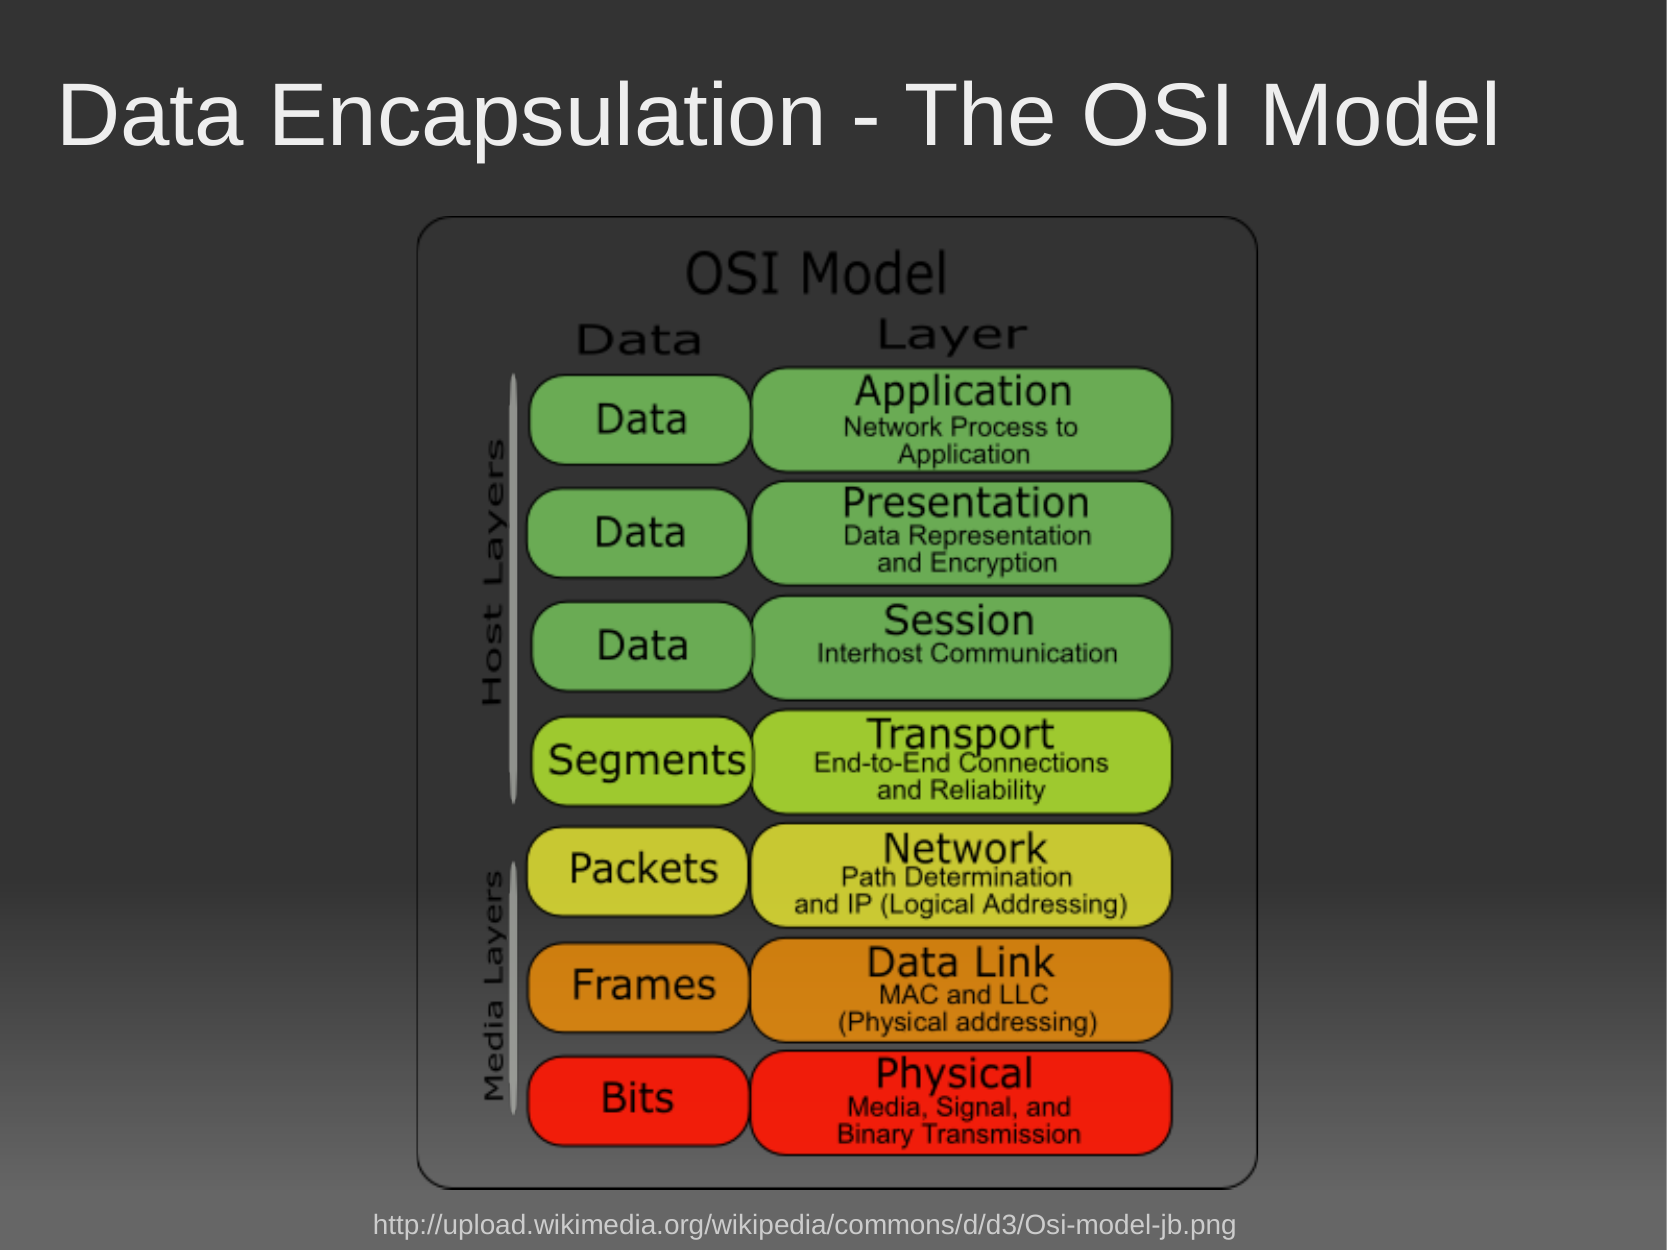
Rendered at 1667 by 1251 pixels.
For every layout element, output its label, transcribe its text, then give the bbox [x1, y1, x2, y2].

picture [0, 0, 1667, 1250]
text_box http://upload.wikimedia.org/wikipedia/commons/d/d3/Osi-model-jb.png [366, 1200, 1394, 1250]
text_box [416, 216, 1259, 1190]
title Data Encapsulation - The OSI Model [50, 50, 1630, 213]
